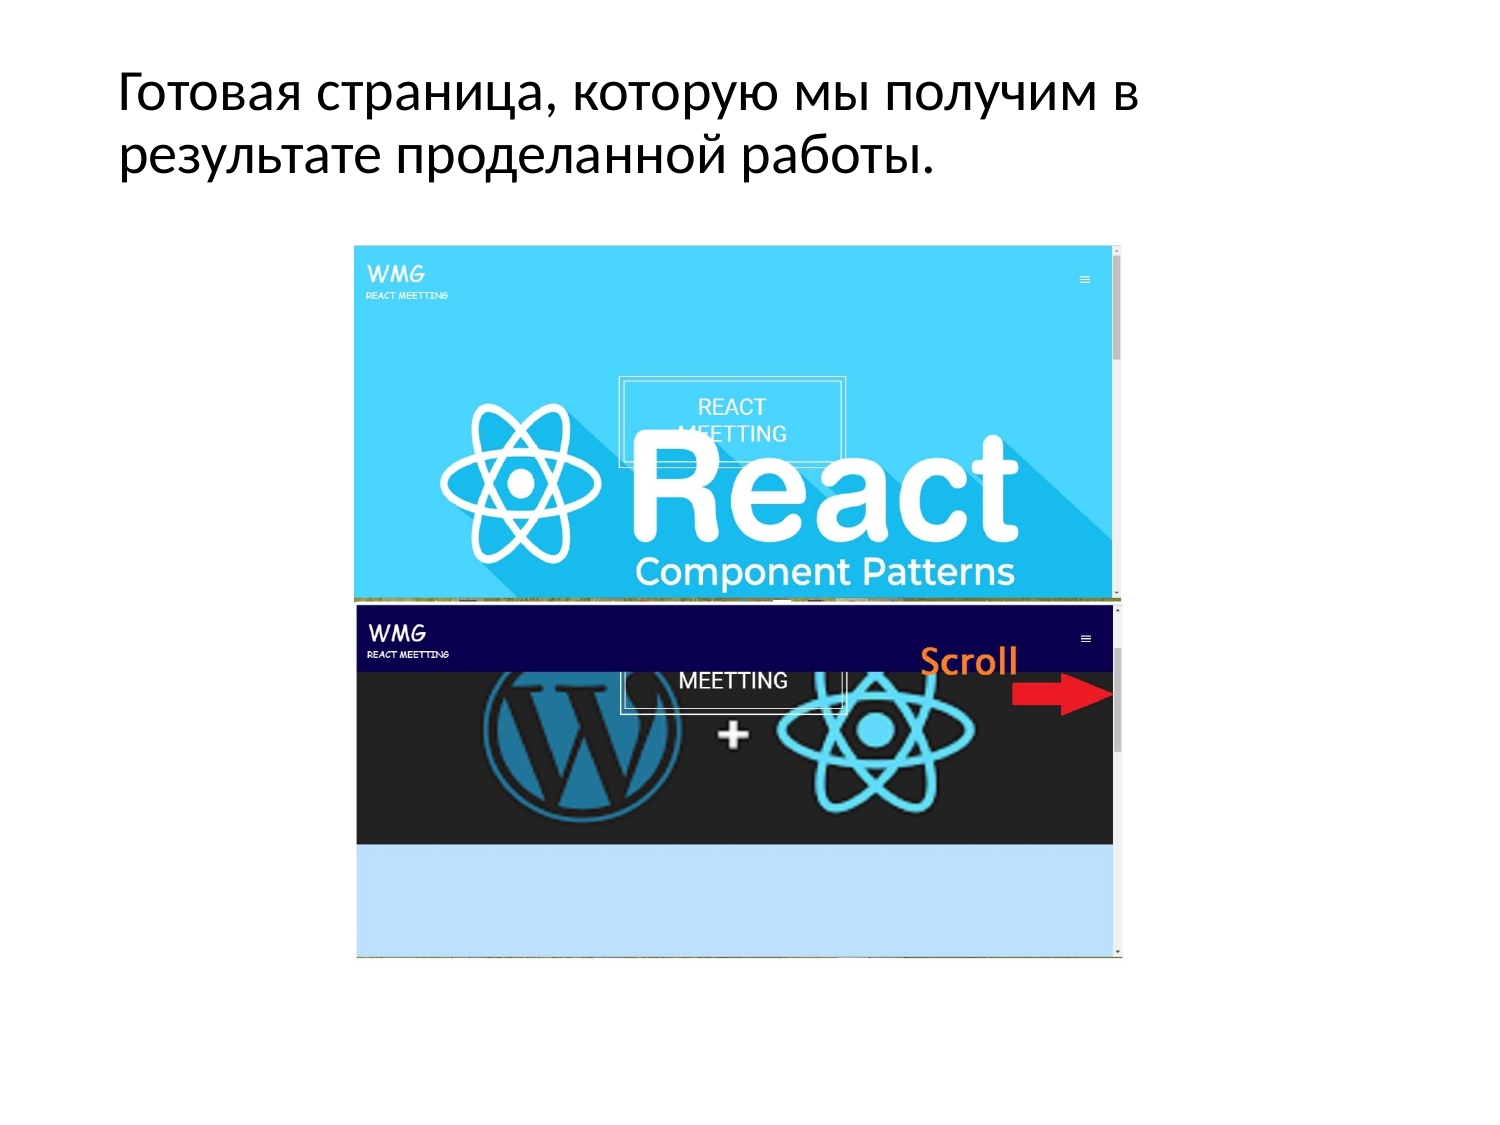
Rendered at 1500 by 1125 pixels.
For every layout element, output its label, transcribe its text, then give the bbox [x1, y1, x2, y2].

list Готовая страница, которую мы получим в результате проделанной работы. [103, 52, 1397, 1014]
picture [354, 241, 1125, 965]
